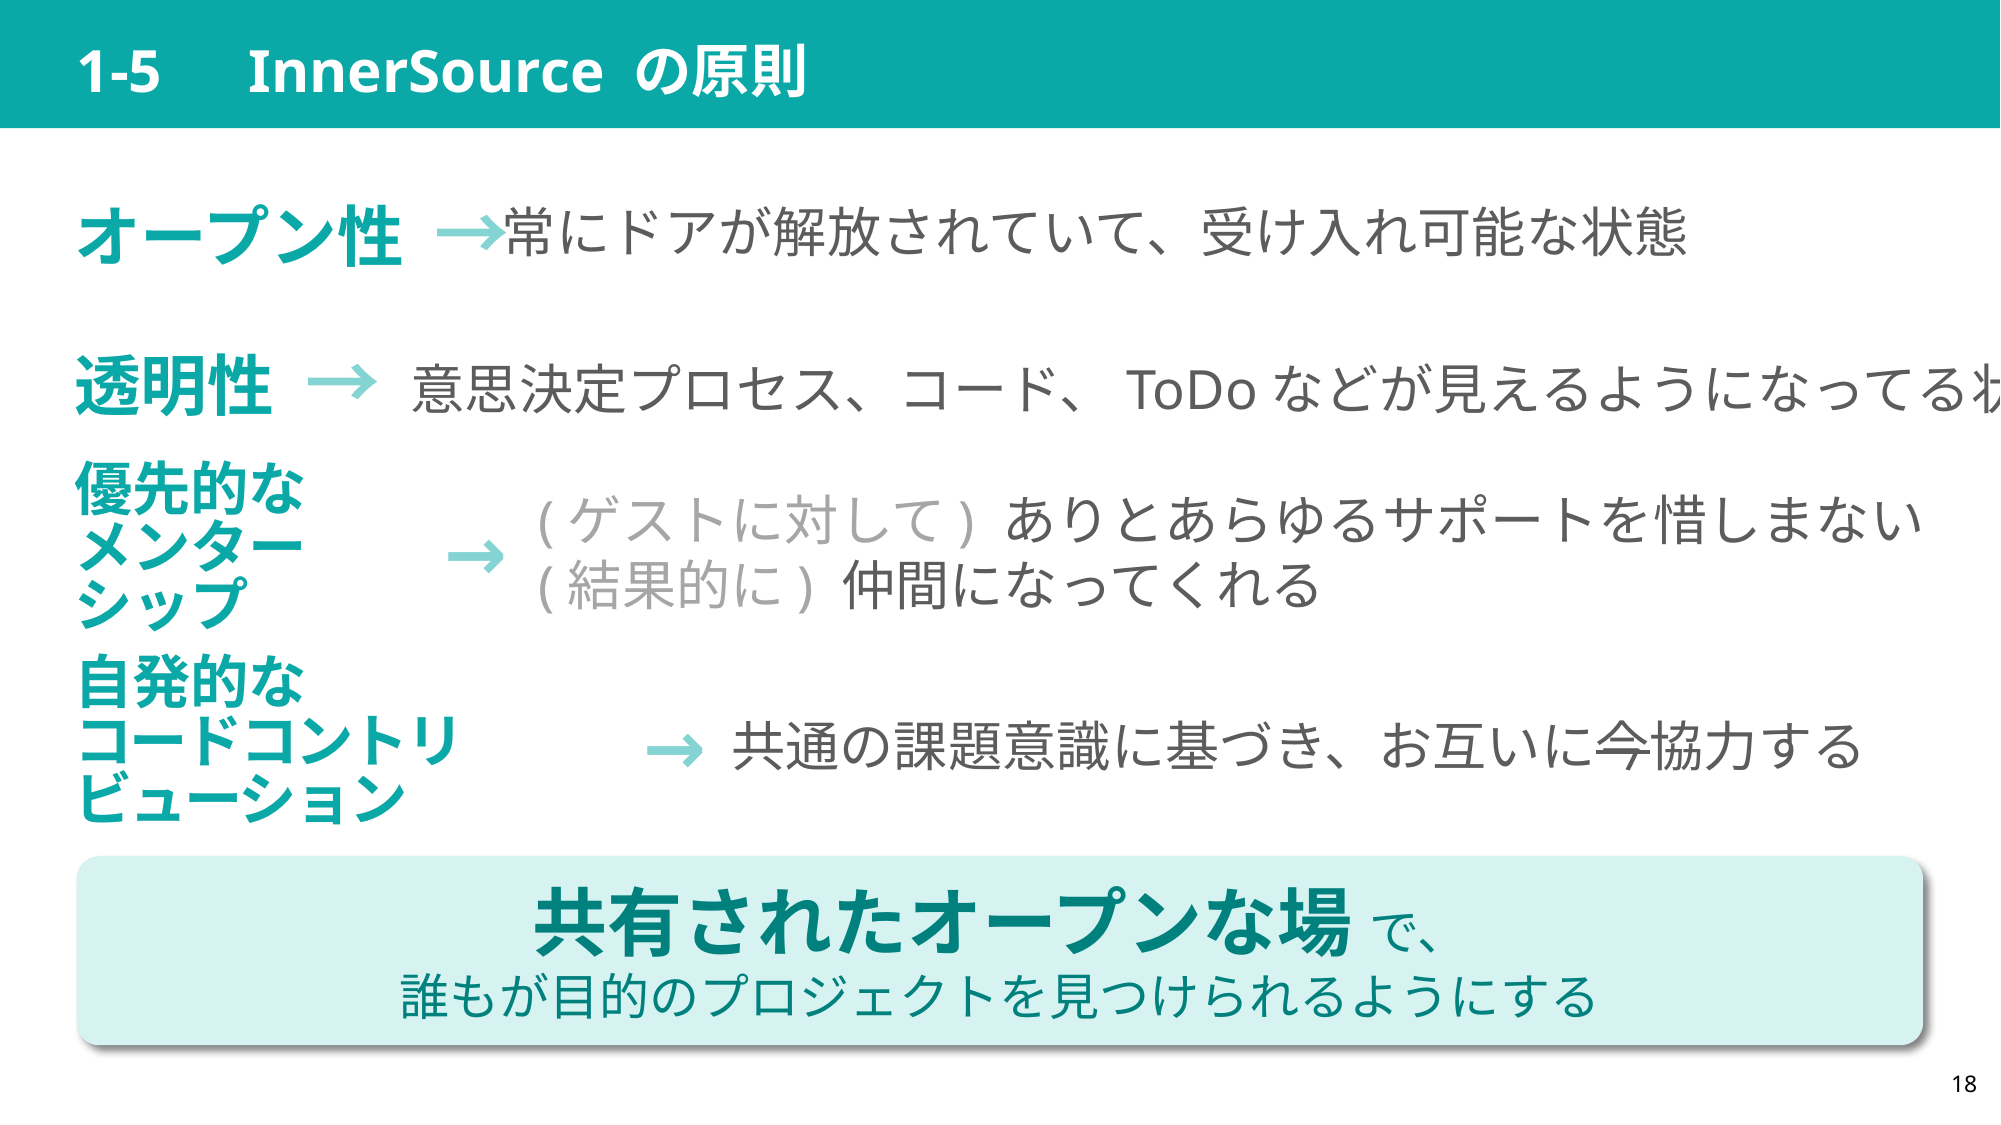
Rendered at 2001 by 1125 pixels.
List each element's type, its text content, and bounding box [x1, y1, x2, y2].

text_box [74, 685, 729, 804]
text_box オープン性 → [74, 195, 470, 267]
title 1-5 InnerSource の原則 [0, 0, 1878, 123]
text_box 共通の課題意識に基づき、お互いに今協力する [731, 718, 1830, 772]
text_box 意思決定プロセス、コード、ToDoなどが見えるようになってる状態 [410, 360, 1799, 414]
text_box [74, 494, 530, 608]
text_box 透明性 → [74, 345, 394, 417]
text_box (ゲストに対して) ありとあらゆるサポートを惜しまない (結果的に) 仲間になってくれる [538, 497, 1661, 605]
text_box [76, 856, 1924, 1046]
text_box 常にドアが解放されていて、受け入れ可能な状態 [501, 204, 1683, 258]
